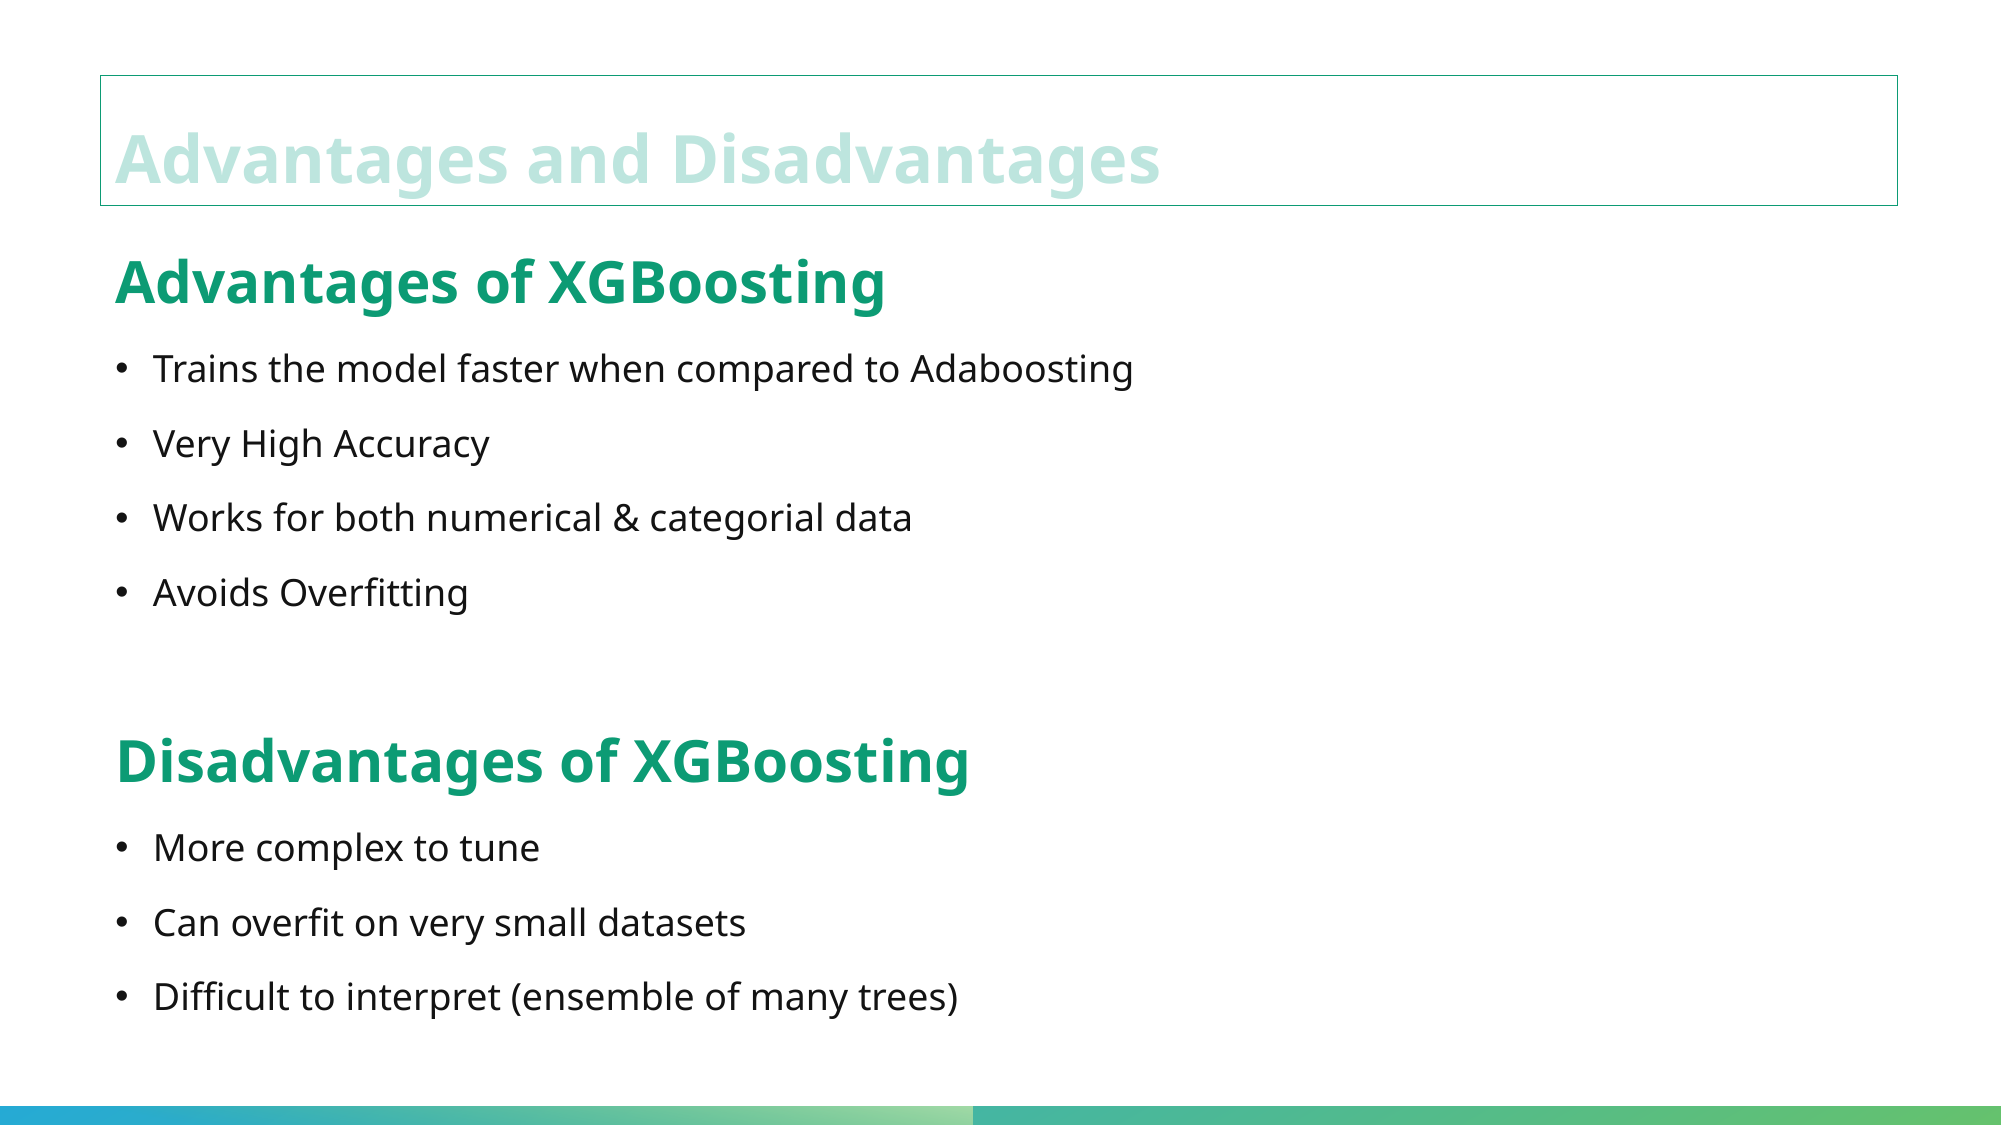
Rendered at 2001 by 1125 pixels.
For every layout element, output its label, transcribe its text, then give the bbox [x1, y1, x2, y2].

list Advantages of XGBoosting Trains the model faster when compared to Adaboosting Very High Accuracy Works for both numerical & categorial data Avoids Overfitting Disadvantages of XGBoosting More complex to tune Can overfit on very small datasets Difficult to interpret (ensemble of many trees) [100, 223, 1898, 1037]
title Advantages and Disadvantages [100, 75, 1898, 206]
